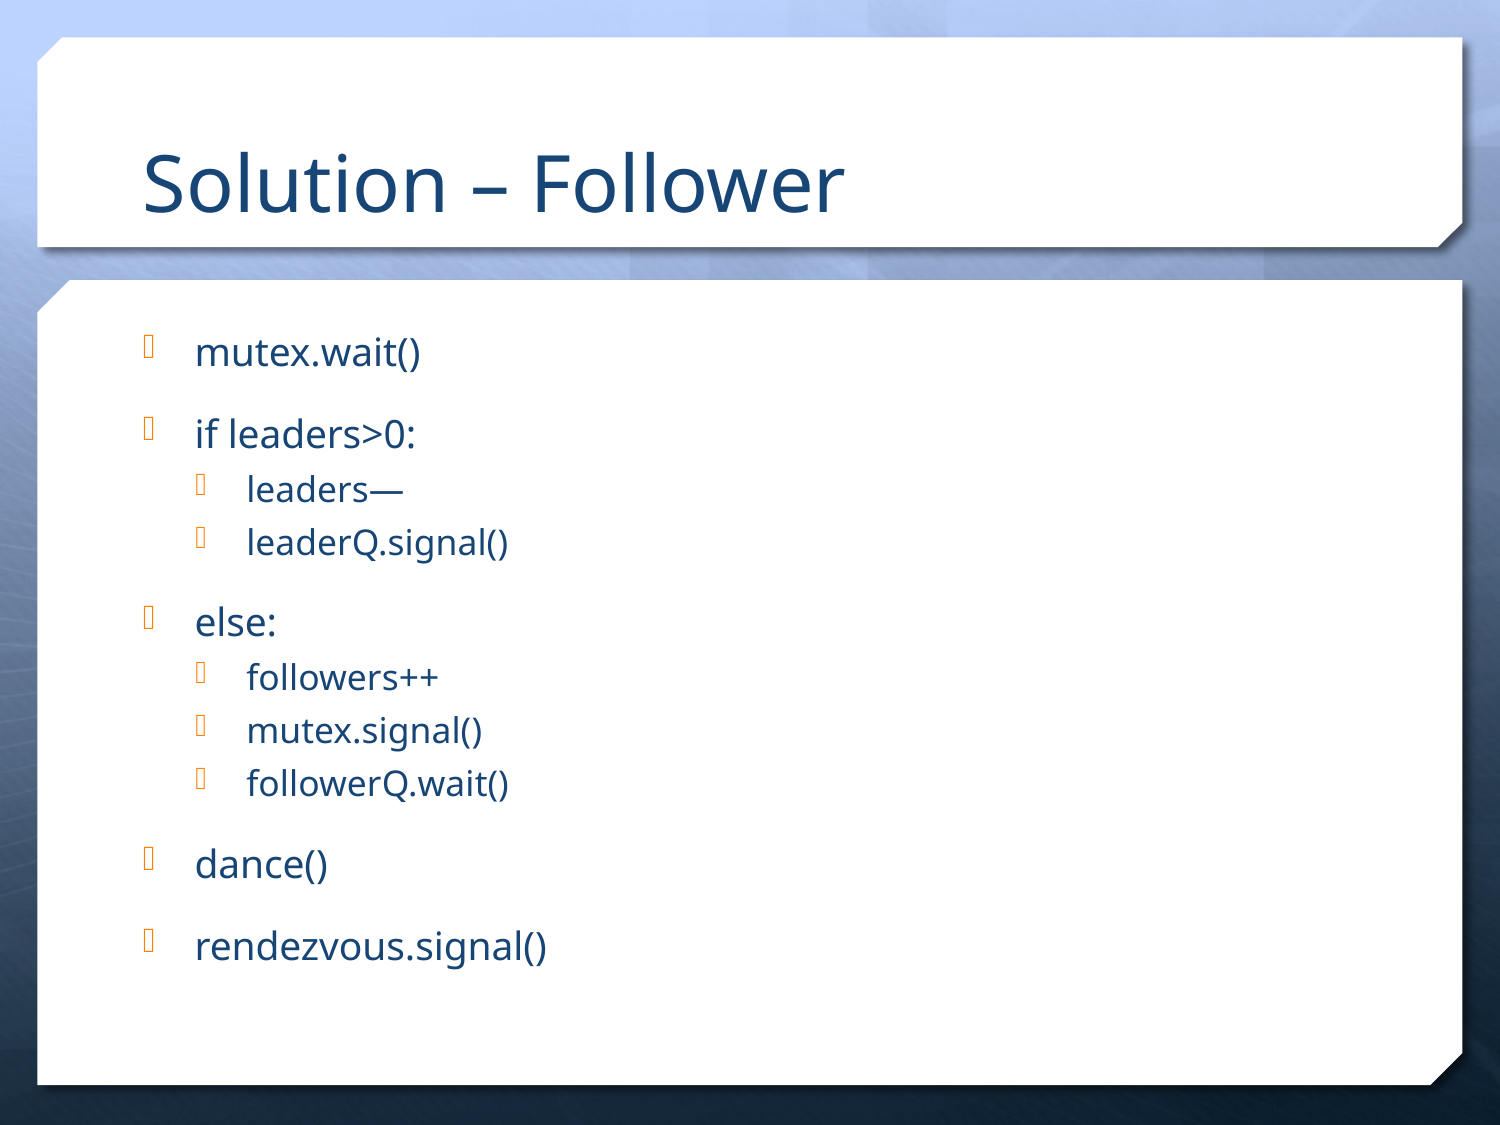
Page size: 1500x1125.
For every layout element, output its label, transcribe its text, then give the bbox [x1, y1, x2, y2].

title Solution – Follower [127, 48, 1372, 236]
list mutex.wait() if leaders>0: leaders— leaderQ.signal() else: followers++ mutex.signal() followerQ.wait() dance() rendezvous.signal() [127, 319, 1372, 978]
